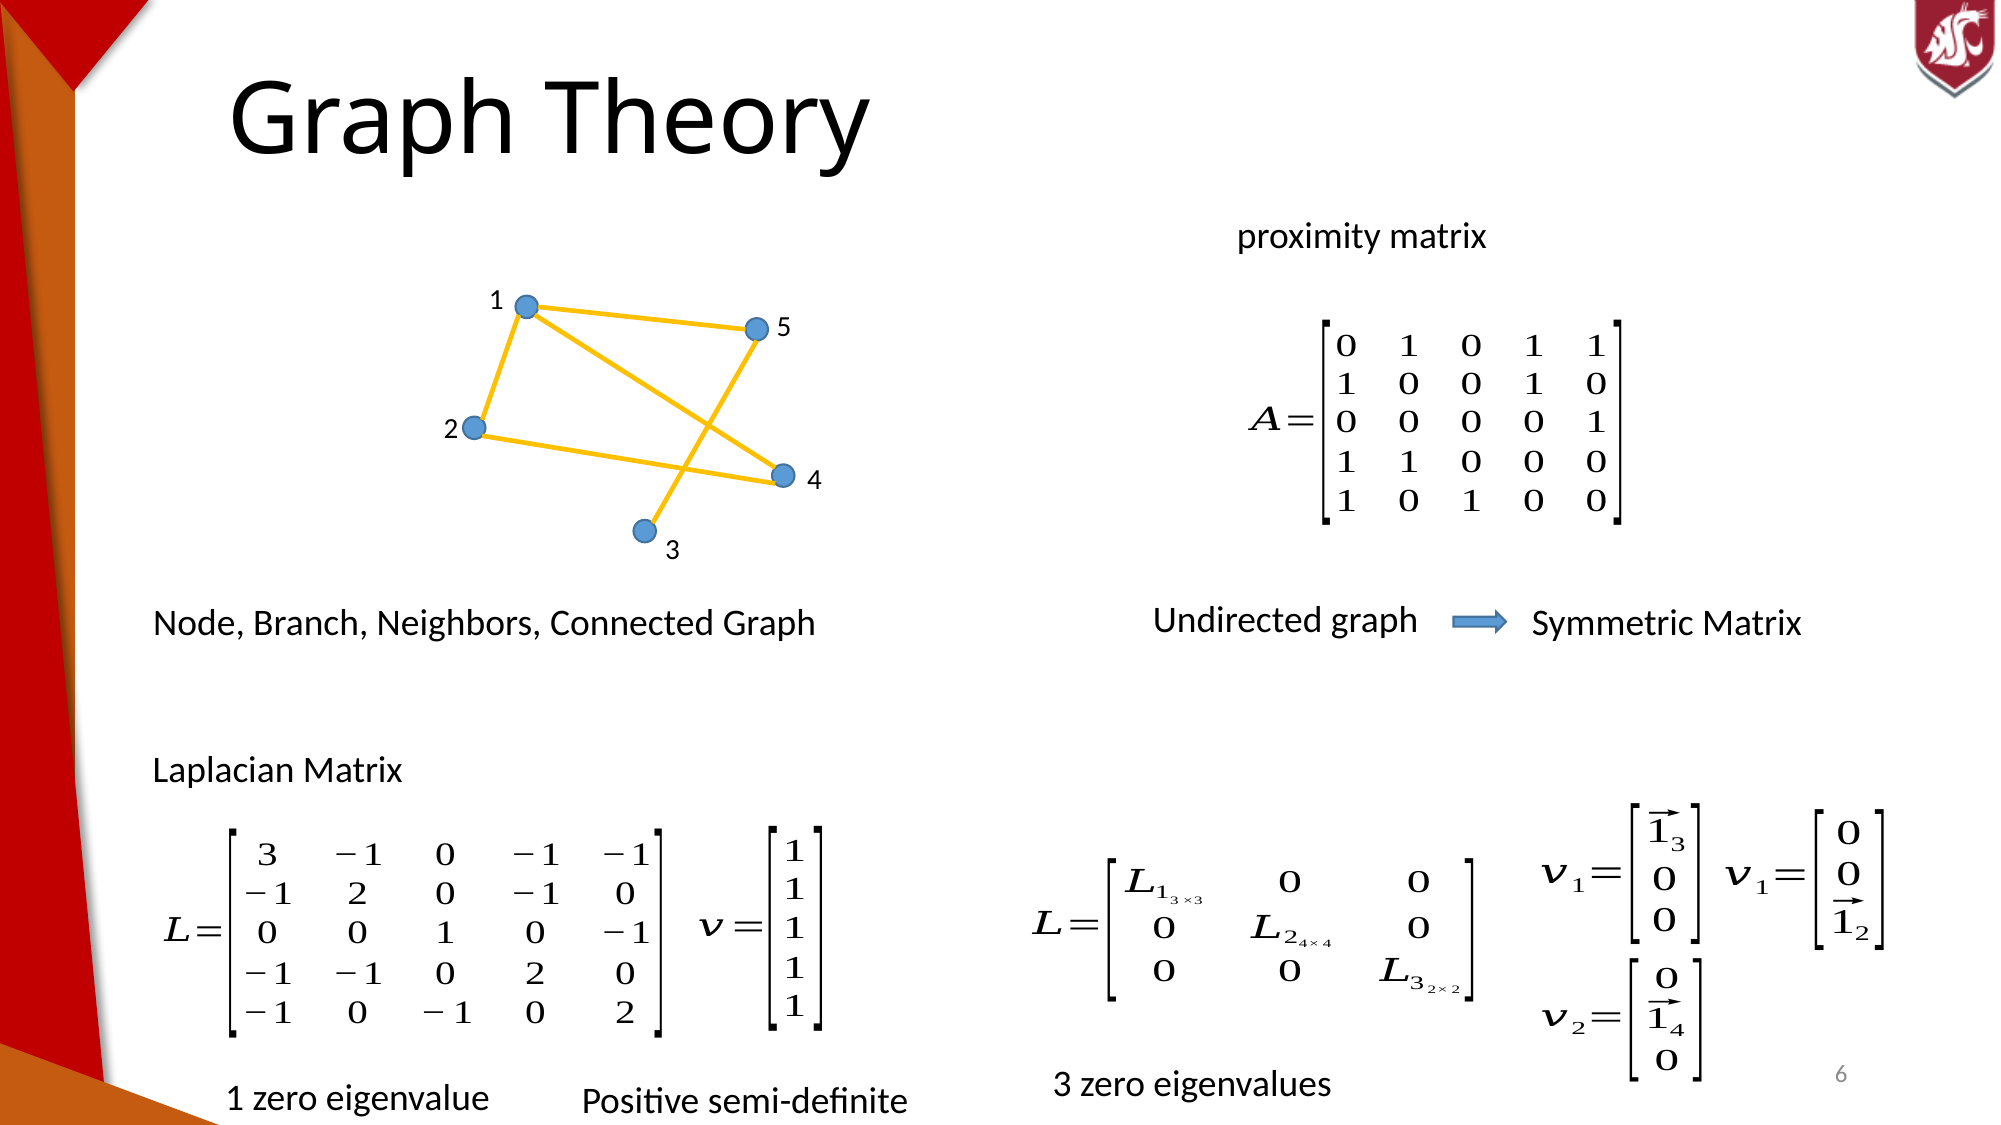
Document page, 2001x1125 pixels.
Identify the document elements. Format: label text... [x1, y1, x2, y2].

text_box proximity matrix [1222, 203, 1503, 264]
text_box Positive semi-definite [567, 1069, 924, 1125]
text_box Laplacian Matrix [219, 737, 427, 798]
title Graph Theory [219, 46, 1563, 183]
text_box Symmetric Matrix [1517, 590, 1818, 650]
picture [1907, 0, 2000, 105]
text_box Node, Branch, Neighbors, Connected Graph [219, 590, 833, 651]
slide_number 6 [1412, 1042, 1863, 1103]
text_box [1452, 609, 1508, 634]
text_box 3 zero eigenvalues [1037, 1051, 1356, 1112]
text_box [0, 0, 219, 1125]
text_box 1 zero eigenvalue [219, 1065, 514, 1125]
text_box Undirected graph [1138, 587, 1434, 648]
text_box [428, 273, 838, 574]
